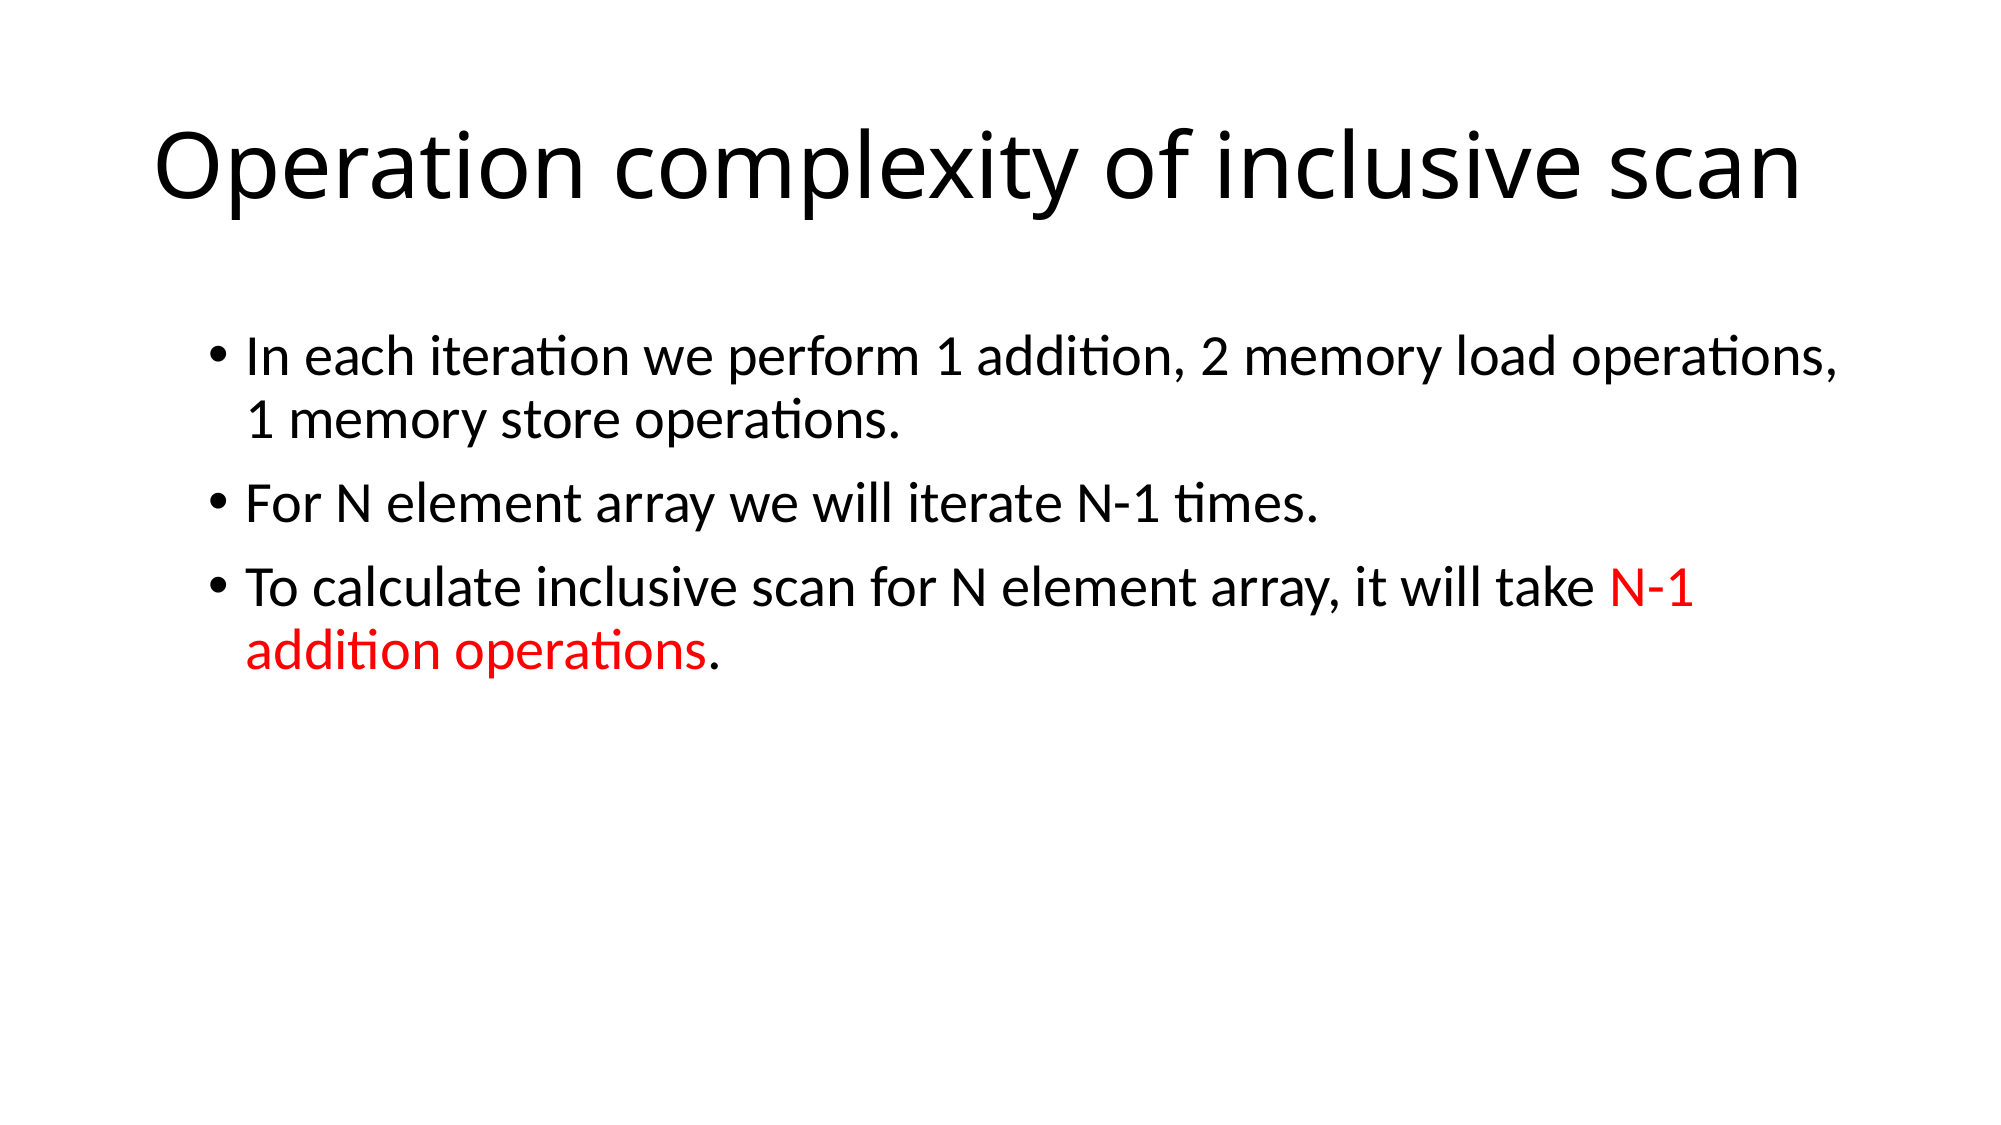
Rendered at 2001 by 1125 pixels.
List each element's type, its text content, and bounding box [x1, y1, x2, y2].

title Operation complexity of inclusive scan [137, 59, 1863, 278]
list In each iteration we perform 1 addition, 2 memory load operations, 1 memory store operations. For N element array we will iterate N-1 times. To calculate inclusive scan for N element array, it will take N-1 addition operations. [193, 318, 1863, 1032]
